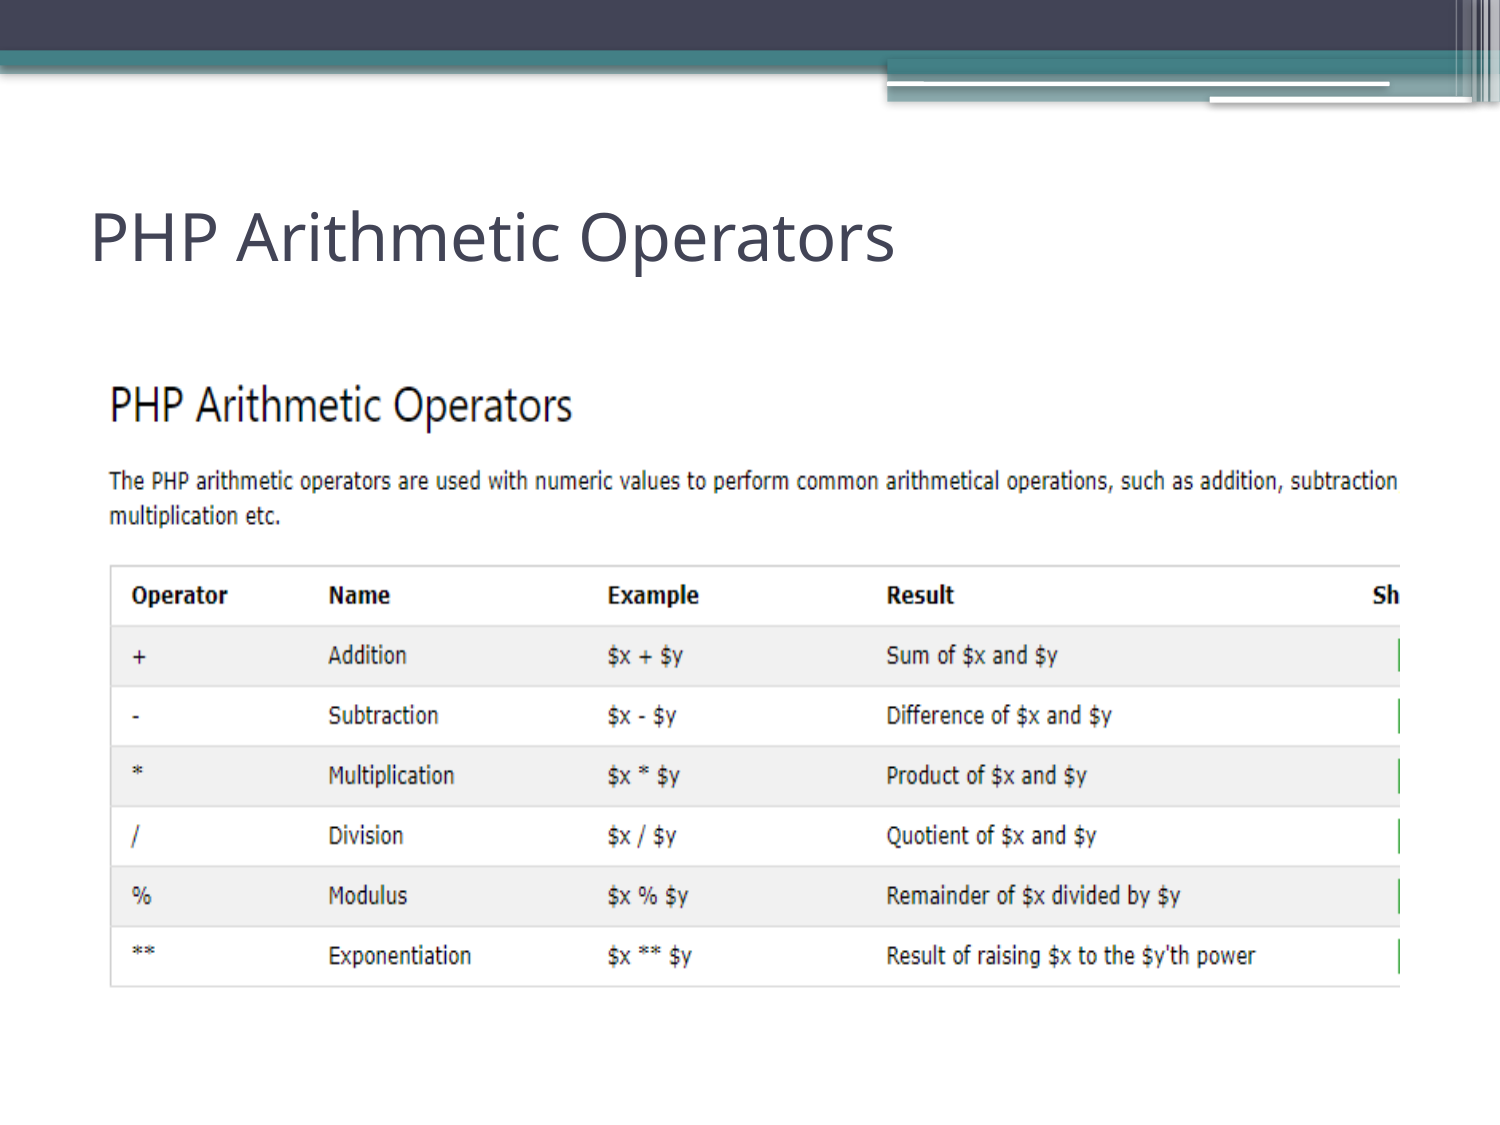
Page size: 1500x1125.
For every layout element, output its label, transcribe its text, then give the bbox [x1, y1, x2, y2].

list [99, 362, 1401, 1015]
title PHP Arithmetic Operators [75, 187, 1425, 363]
